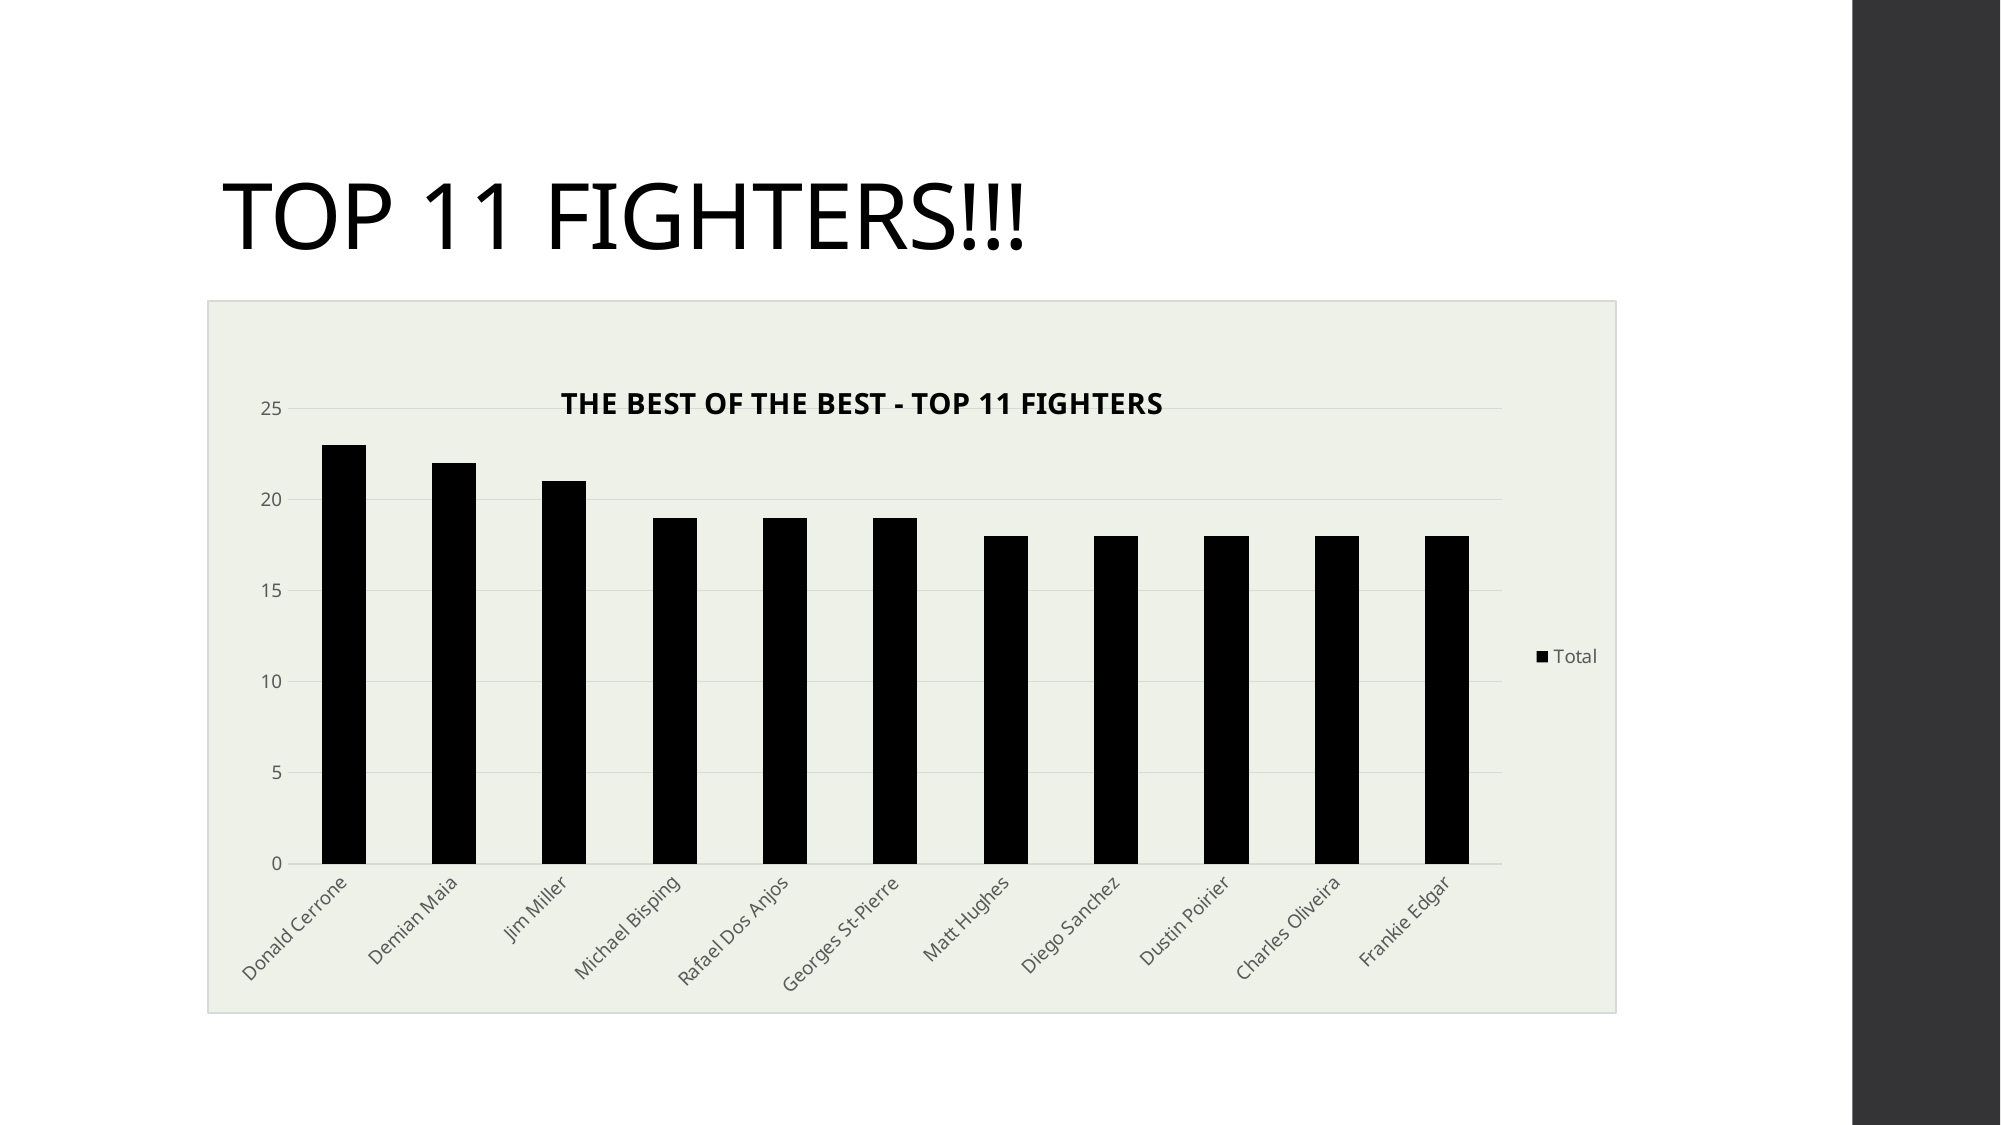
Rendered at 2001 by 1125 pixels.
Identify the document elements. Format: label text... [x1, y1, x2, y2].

chart [206, 299, 1618, 1015]
title TOP 11 FIGHTERS!!! [206, 60, 1797, 278]
